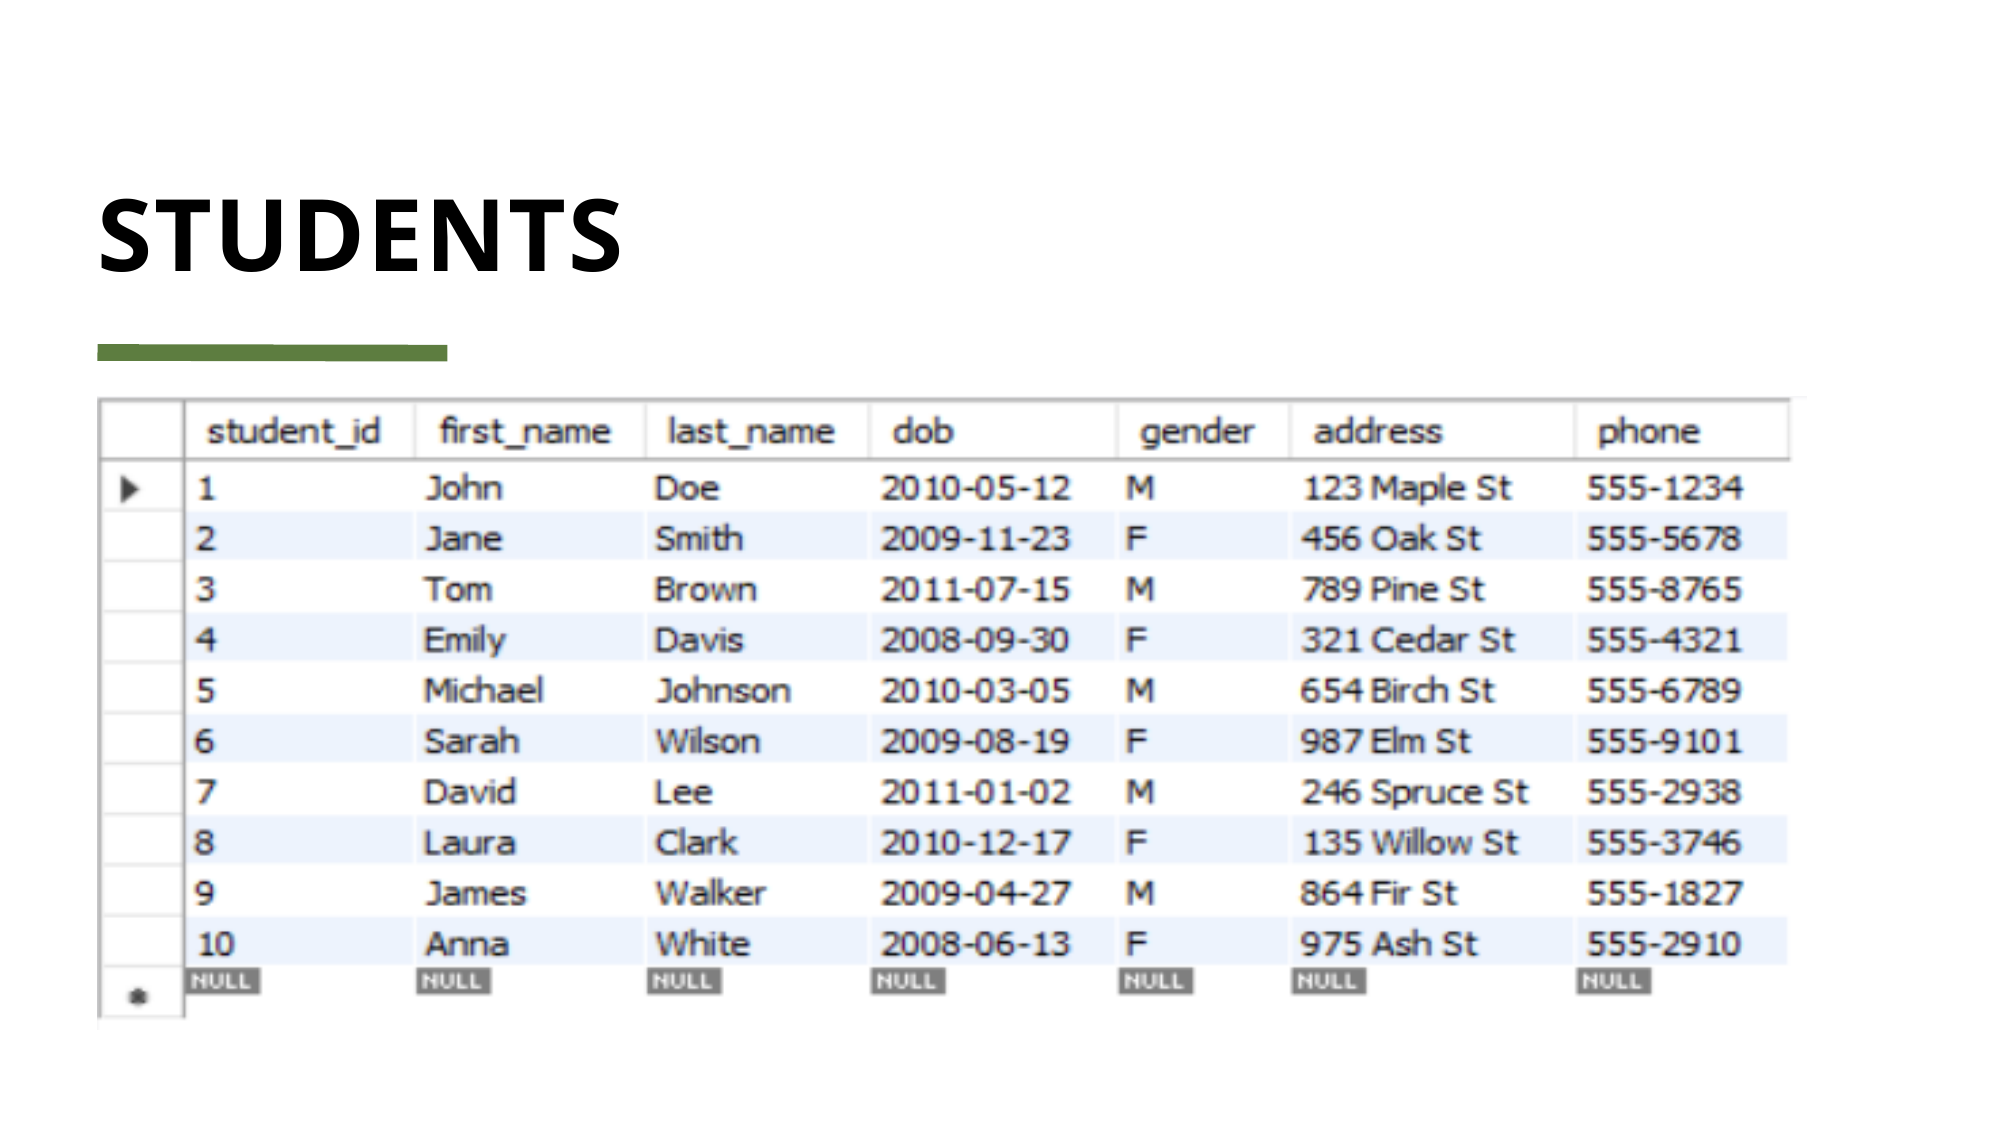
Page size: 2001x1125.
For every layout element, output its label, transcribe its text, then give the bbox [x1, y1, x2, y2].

picture [97, 396, 1807, 1030]
title STUDENTS [97, 95, 1898, 291]
